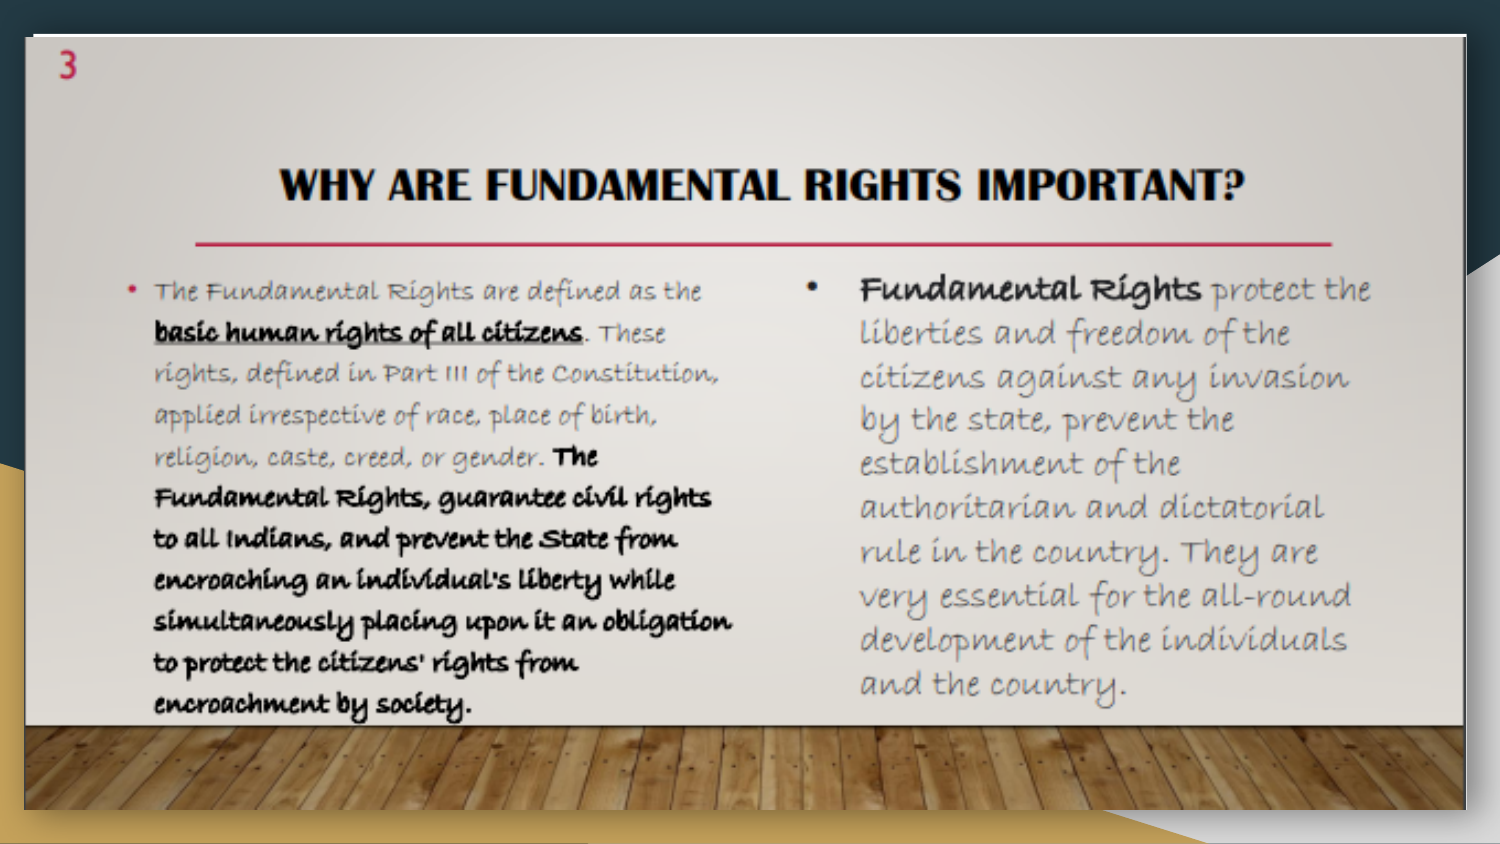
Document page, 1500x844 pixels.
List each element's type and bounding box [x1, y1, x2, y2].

picture [24, 37, 1467, 810]
